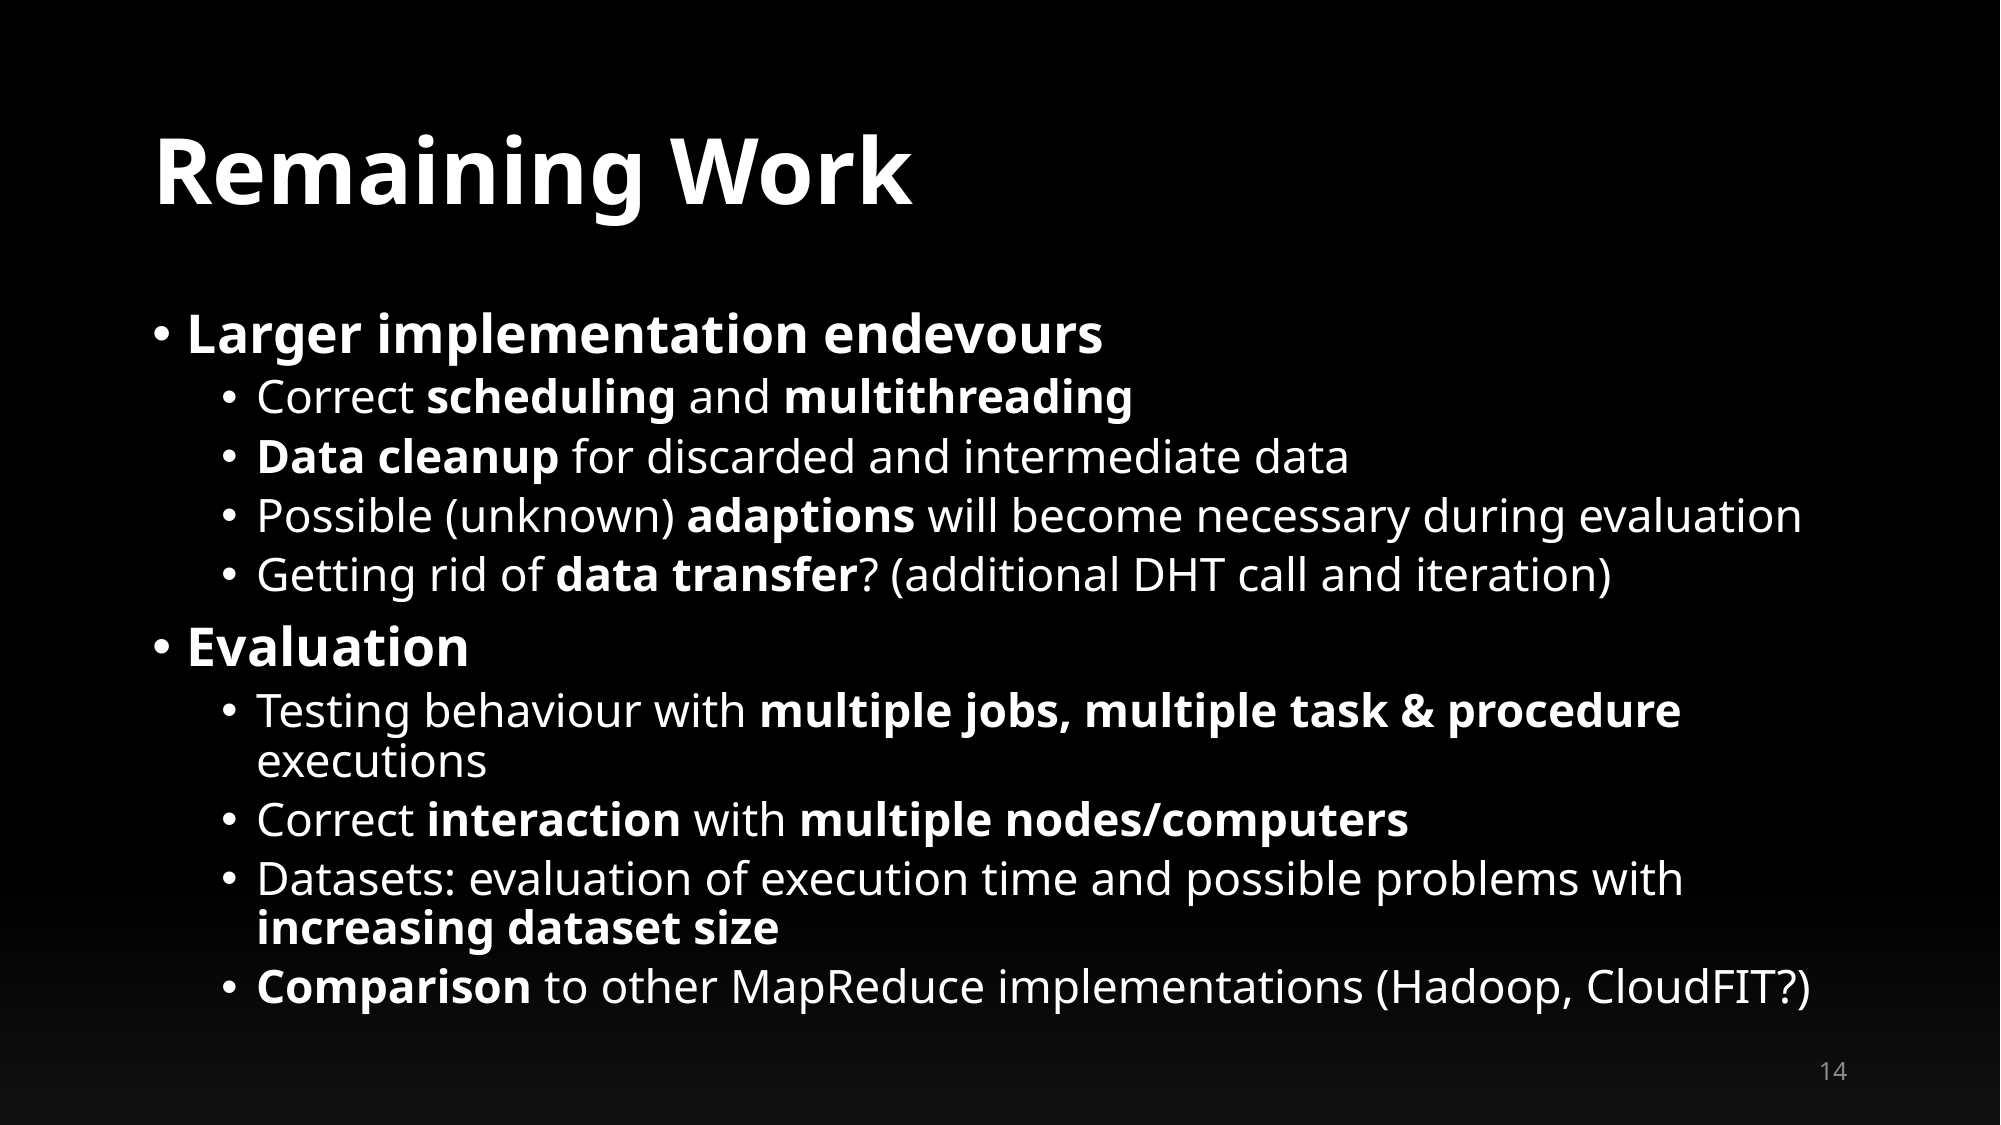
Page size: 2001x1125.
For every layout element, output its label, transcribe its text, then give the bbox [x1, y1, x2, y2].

list Larger implementation endevours Correct scheduling and multithreading Data cleanup for discarded and intermediate data Possible (unknown) adaptions will become necessary during evaluation Getting rid of data transfer? (additional DHT call and iteration) Evaluation Testing behaviour with multiple jobs, multiple task & procedure executions Correct interaction with multiple nodes/computers Datasets: evaluation of execution time and possible problems with increasing dataset size Comparison to other MapReduce implementations (Hadoop, CloudFIT?) [137, 299, 1863, 1063]
title Remaining Work [137, 66, 1863, 284]
slide_number 14 [1412, 1042, 1863, 1103]
